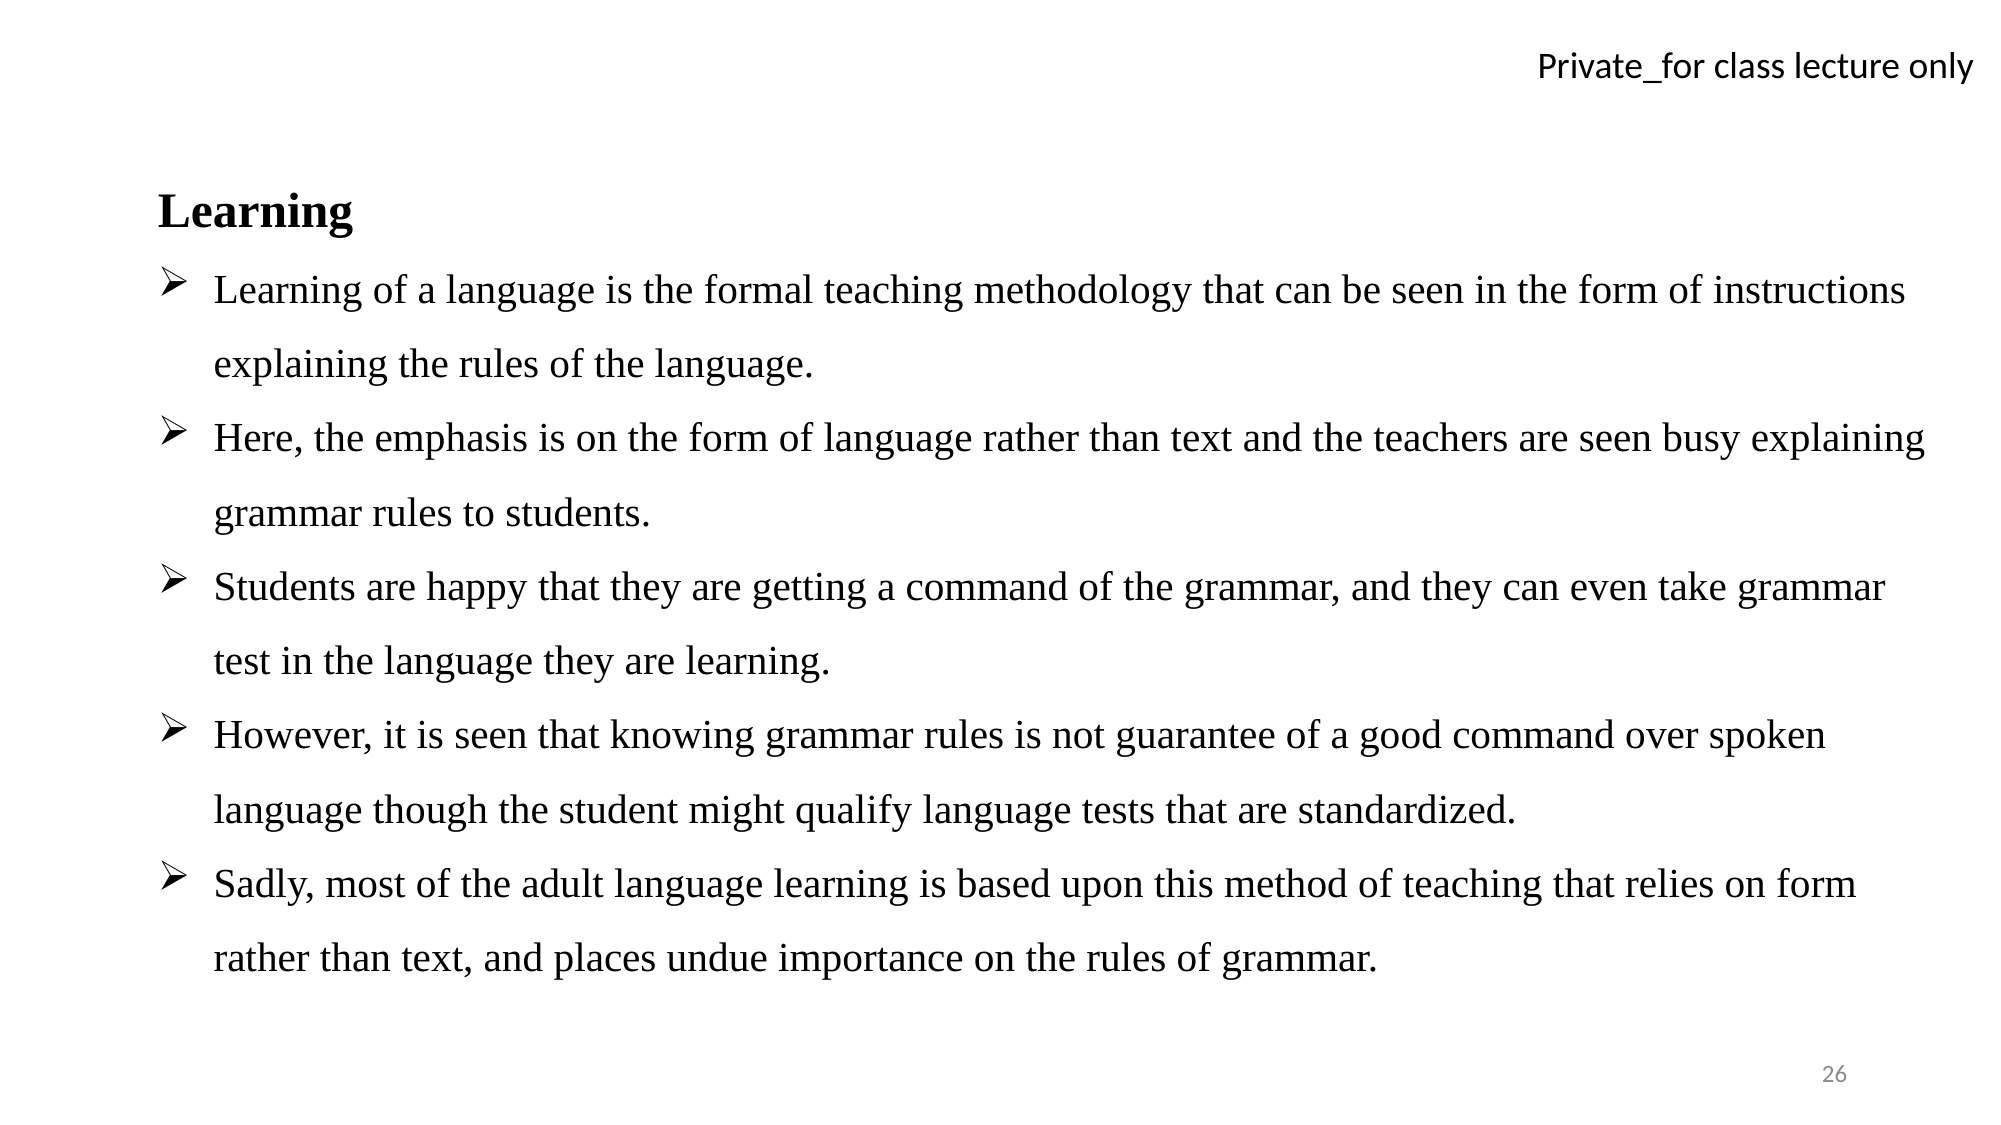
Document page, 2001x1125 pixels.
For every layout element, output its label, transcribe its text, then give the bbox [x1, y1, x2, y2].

slide_number 26 [1412, 1042, 1863, 1103]
subtitle Learning Learning of a language is the formal teaching methodology that can be seen in the form of instructions explaining the rules of the language. Here, the emphasis is on the form of language rather than text and the teachers are seen busy explaining grammar rules to students. Students are happy that they are getting a command of the grammar, and they can even take grammar test in the language they are learning. However, it is seen that knowing grammar rules is not guarantee of a good command over spoken language though the student might qualify language tests that are standardized. Sadly, most of the adult language learning is based upon this method of teaching that relies on form rather than text, and places undue importance on the rules of grammar. [142, 140, 1964, 992]
